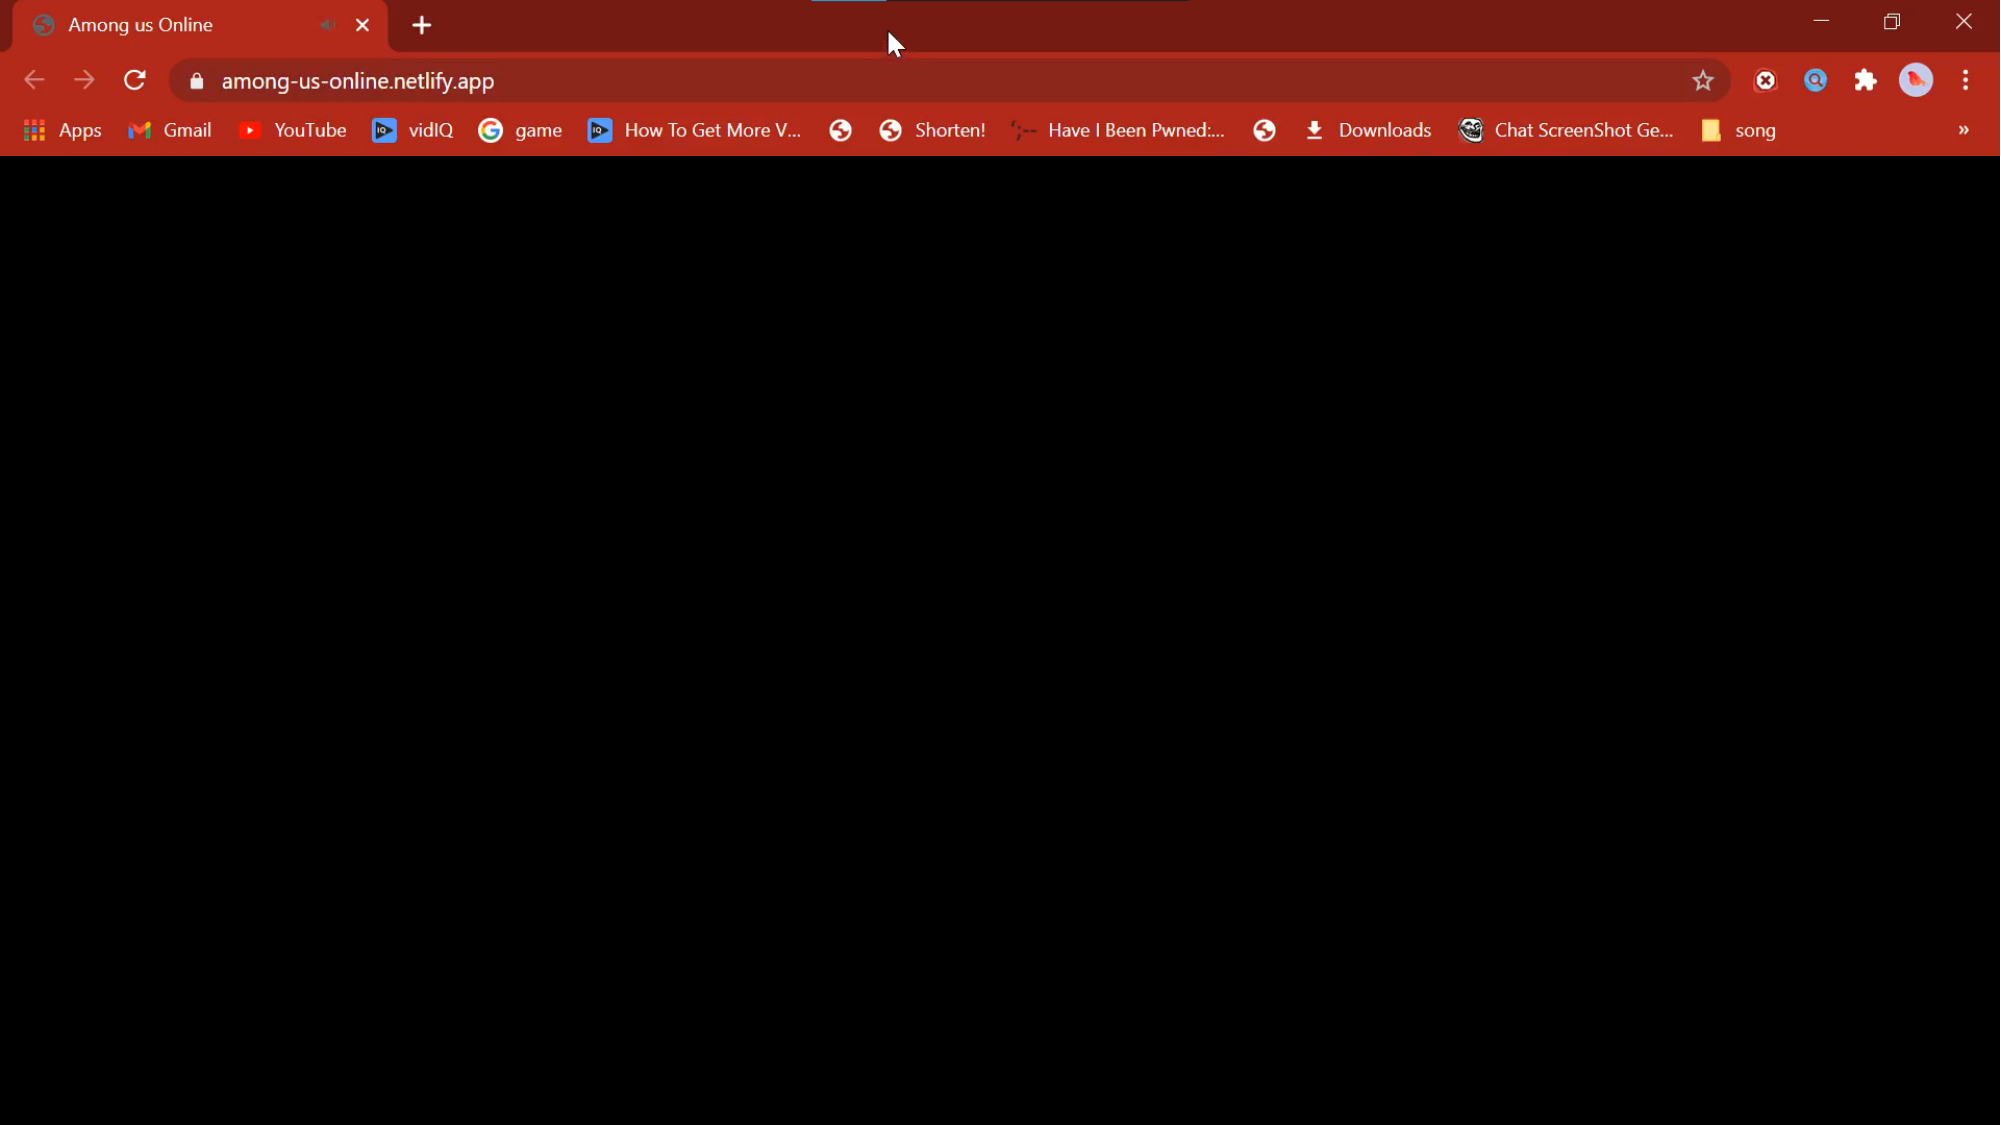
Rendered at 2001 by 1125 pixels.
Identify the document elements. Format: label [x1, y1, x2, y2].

picture [0, 0, 2000, 156]
